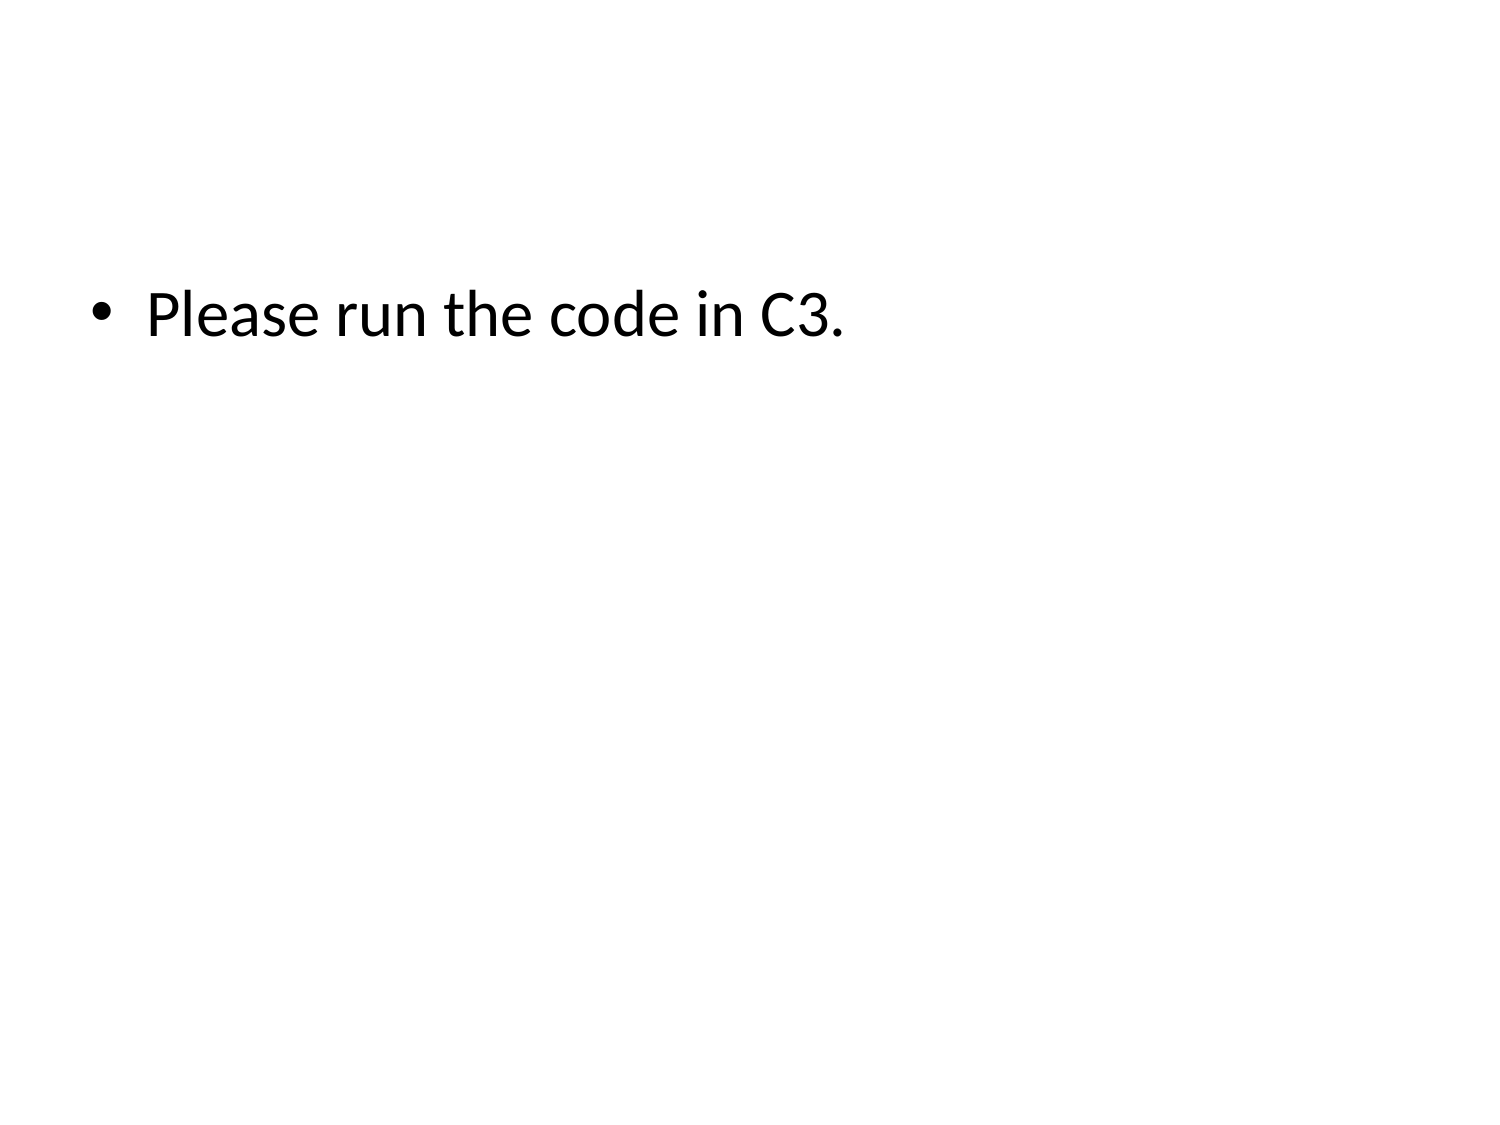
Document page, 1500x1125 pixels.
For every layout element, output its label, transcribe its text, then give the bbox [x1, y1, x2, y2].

list Please run the code in C3. [75, 262, 1425, 1005]
